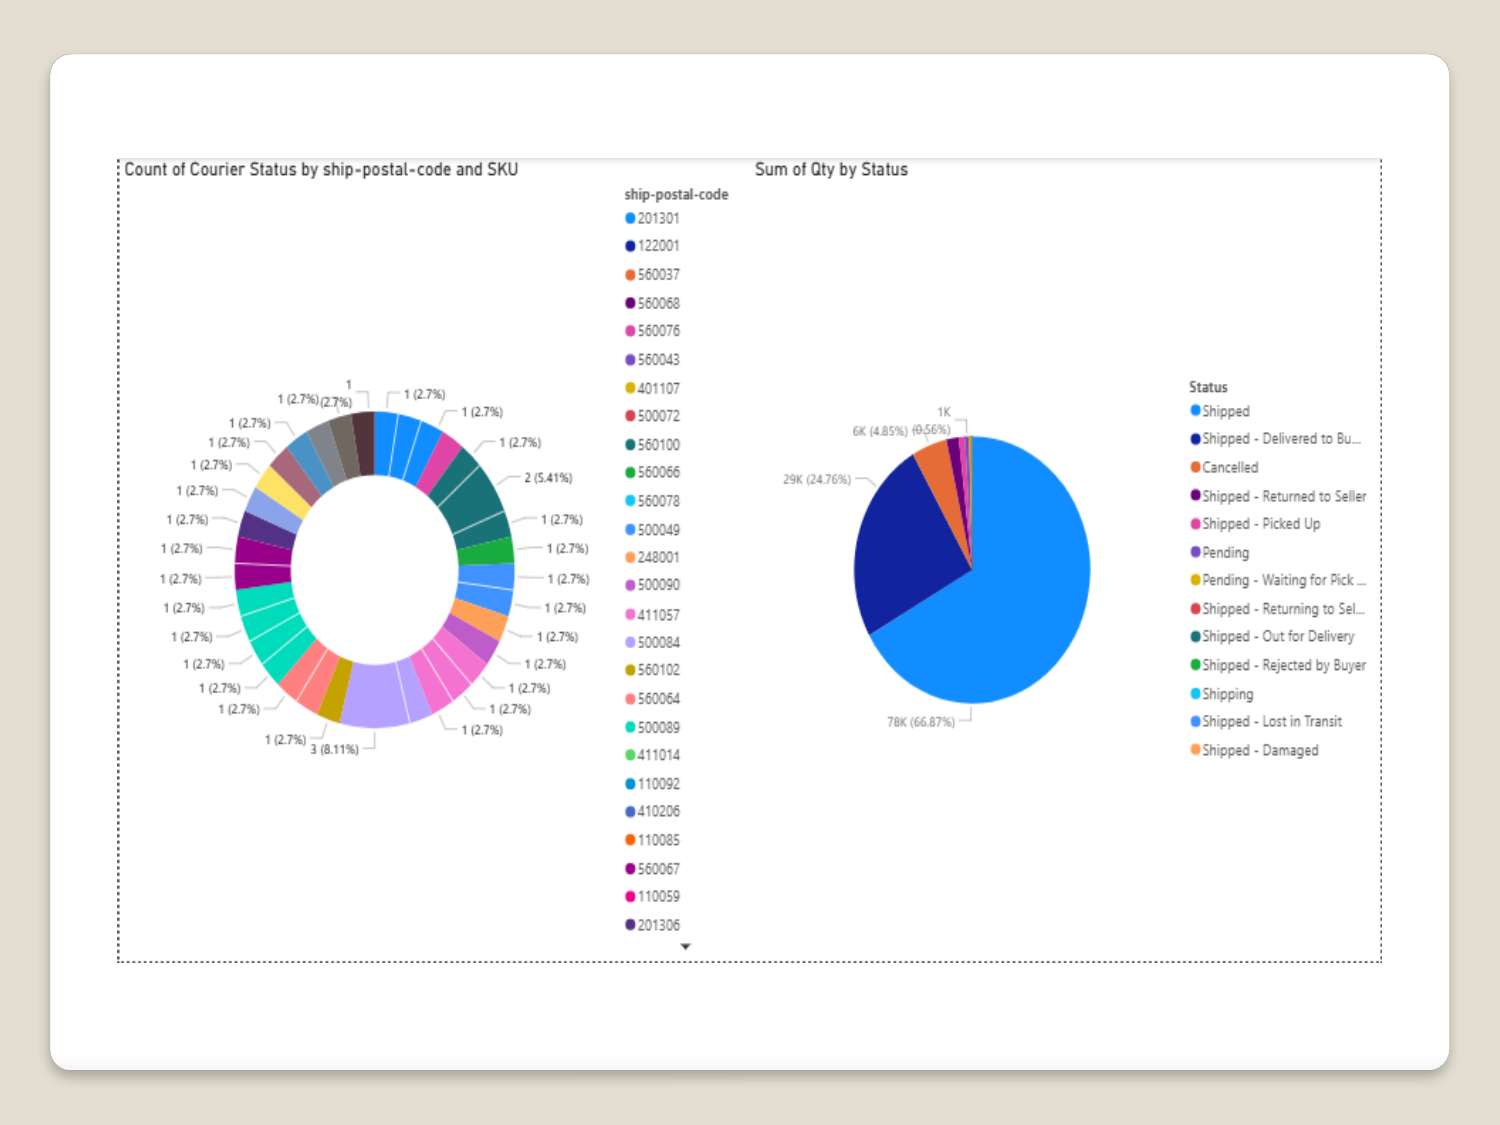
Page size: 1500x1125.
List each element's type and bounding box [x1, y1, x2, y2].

picture [117, 158, 1382, 963]
